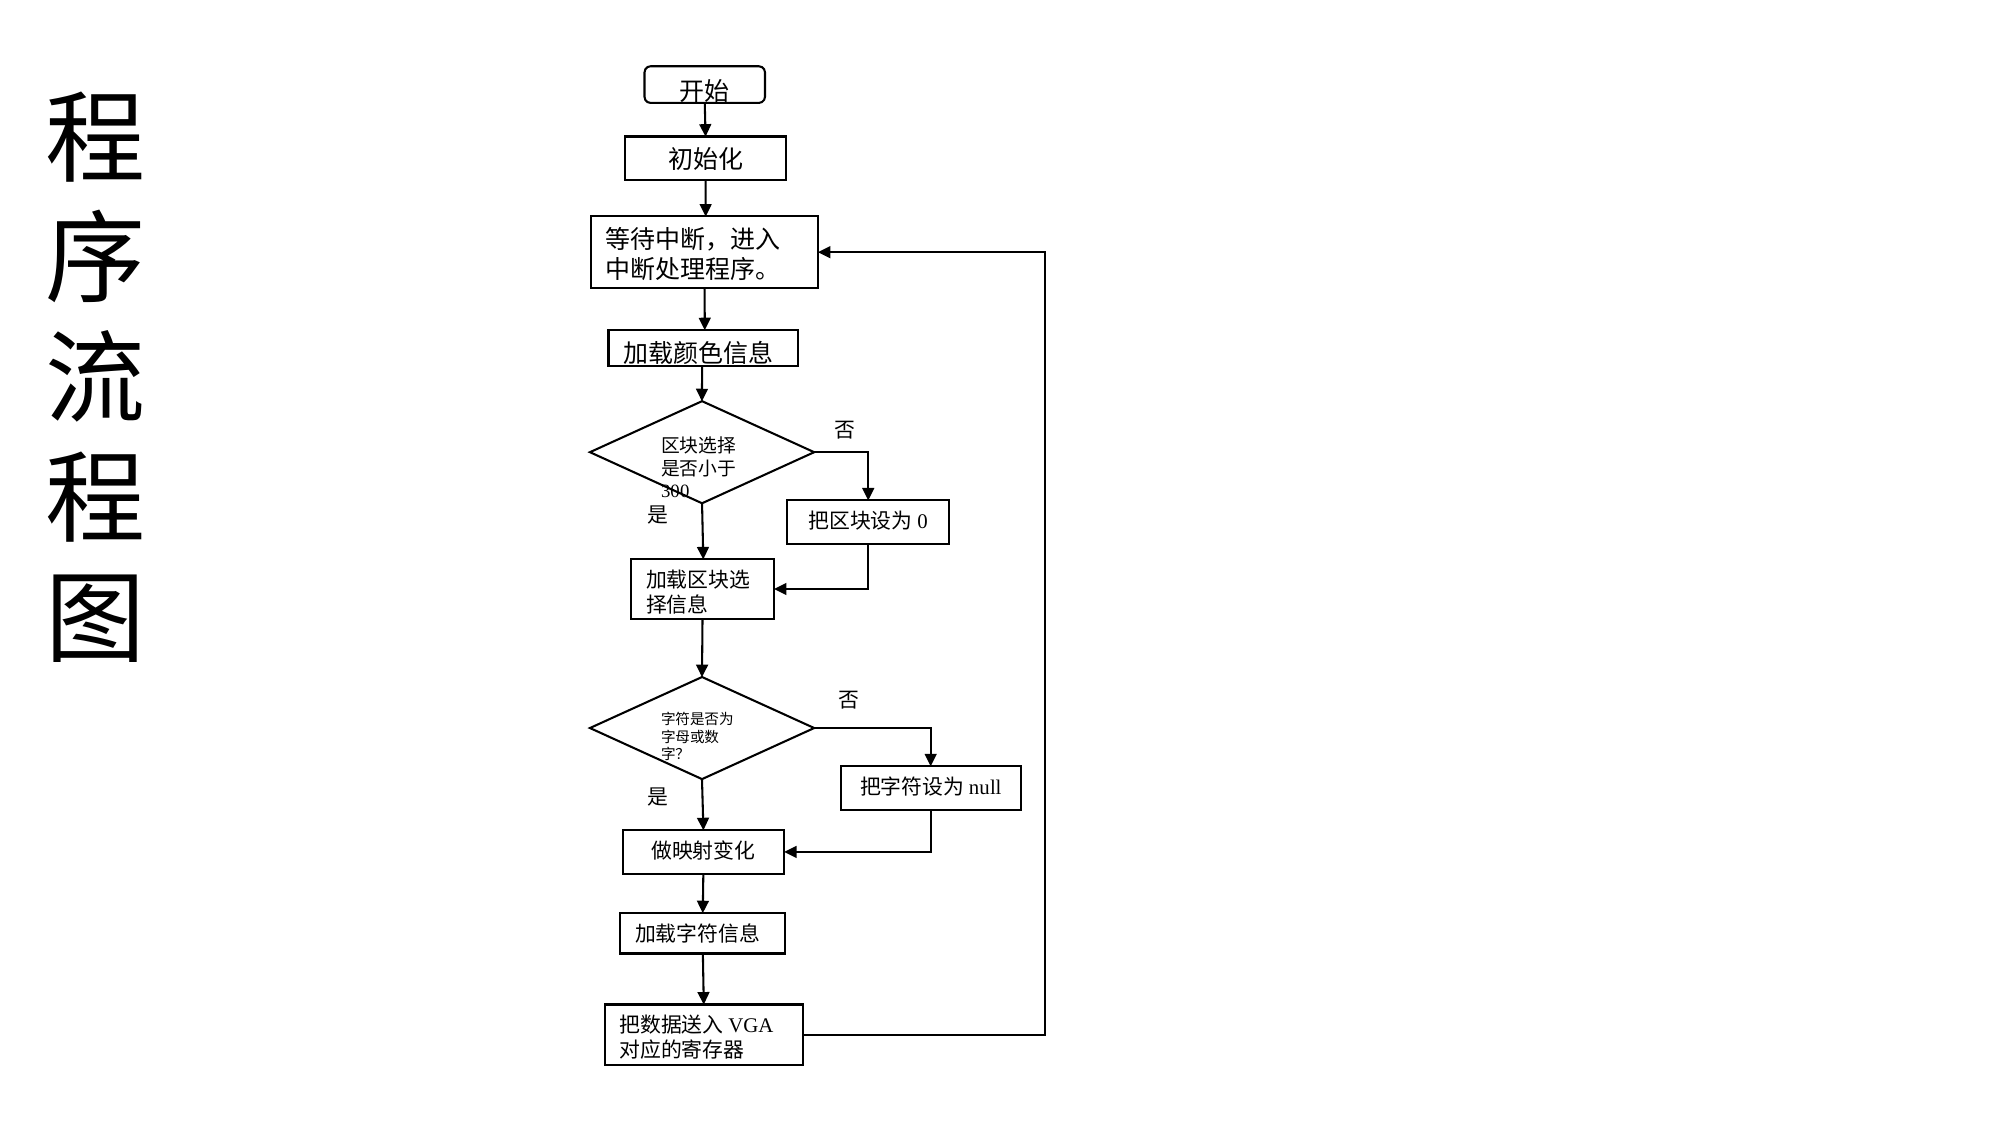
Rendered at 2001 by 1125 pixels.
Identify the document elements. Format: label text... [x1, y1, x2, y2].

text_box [427, 53, 1161, 1072]
text_box 程序流程图 [30, 67, 193, 682]
